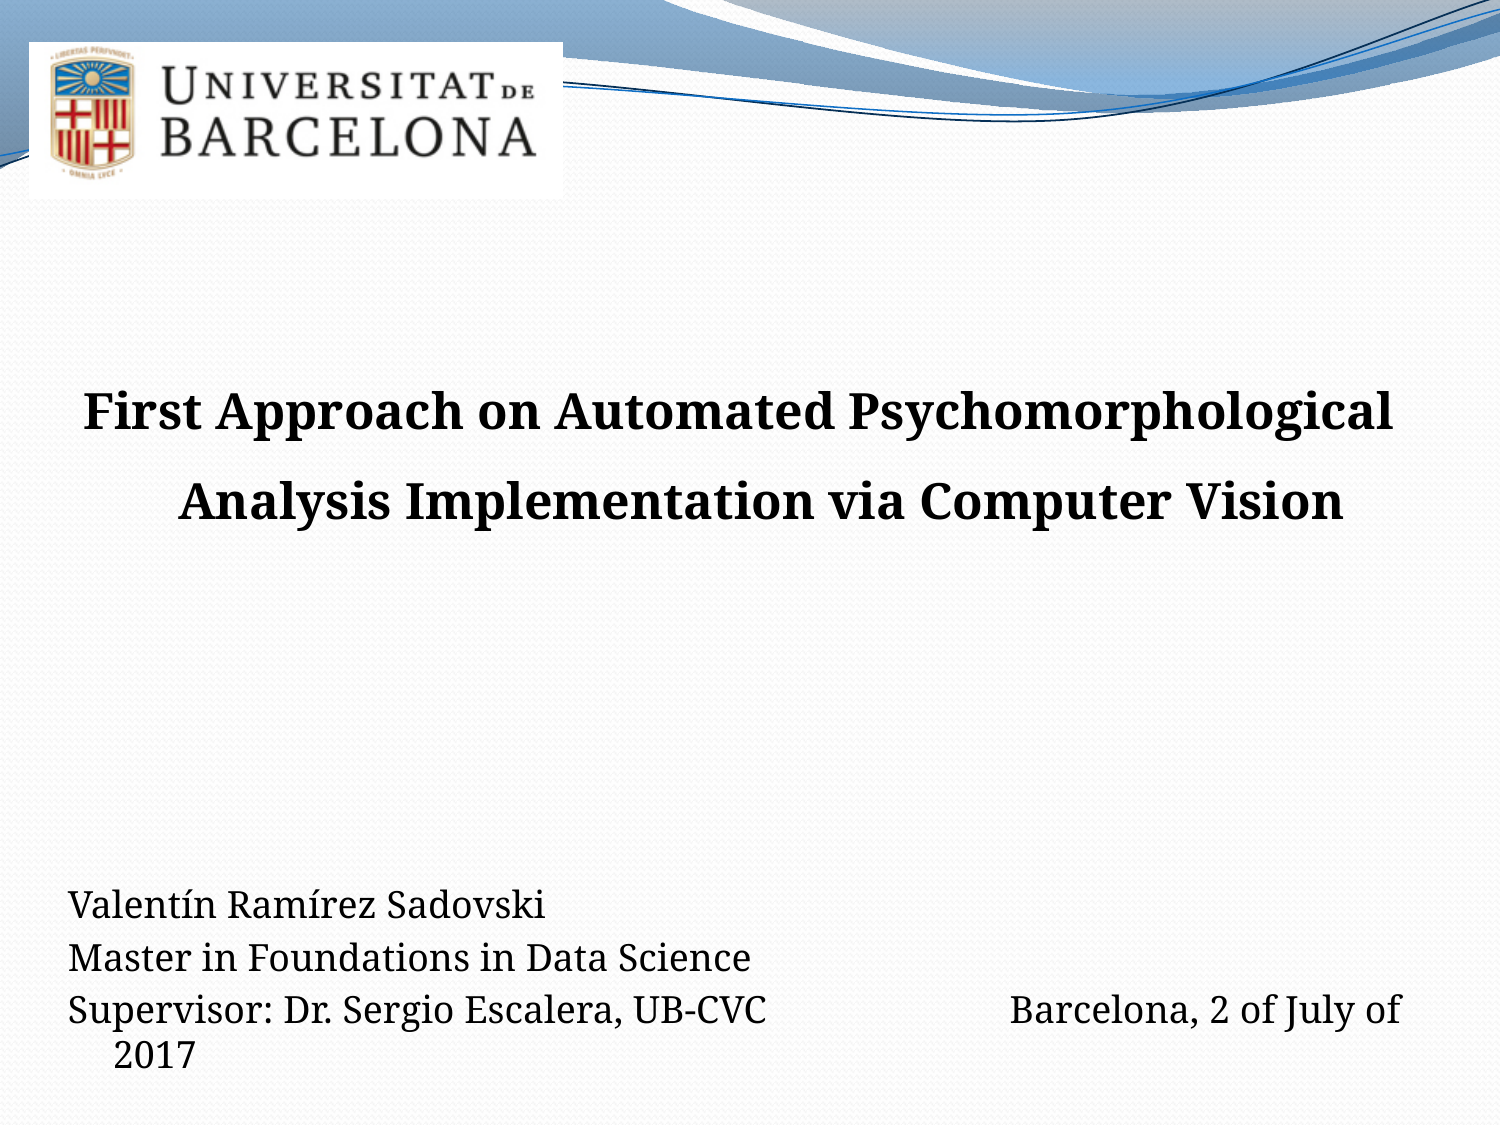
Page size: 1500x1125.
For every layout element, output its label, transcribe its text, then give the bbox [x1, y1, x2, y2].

list First Approach on Automated Psychomorphological Analysis Implementation via Computer Vision Valentín Ramírez Sadovski Master in Foundations in Data Science Supervisor: Dr. Sergio Escalera, UB-CVC Barcelona, 2 of July of 2017 [53, 262, 1425, 1083]
picture [29, 42, 563, 200]
